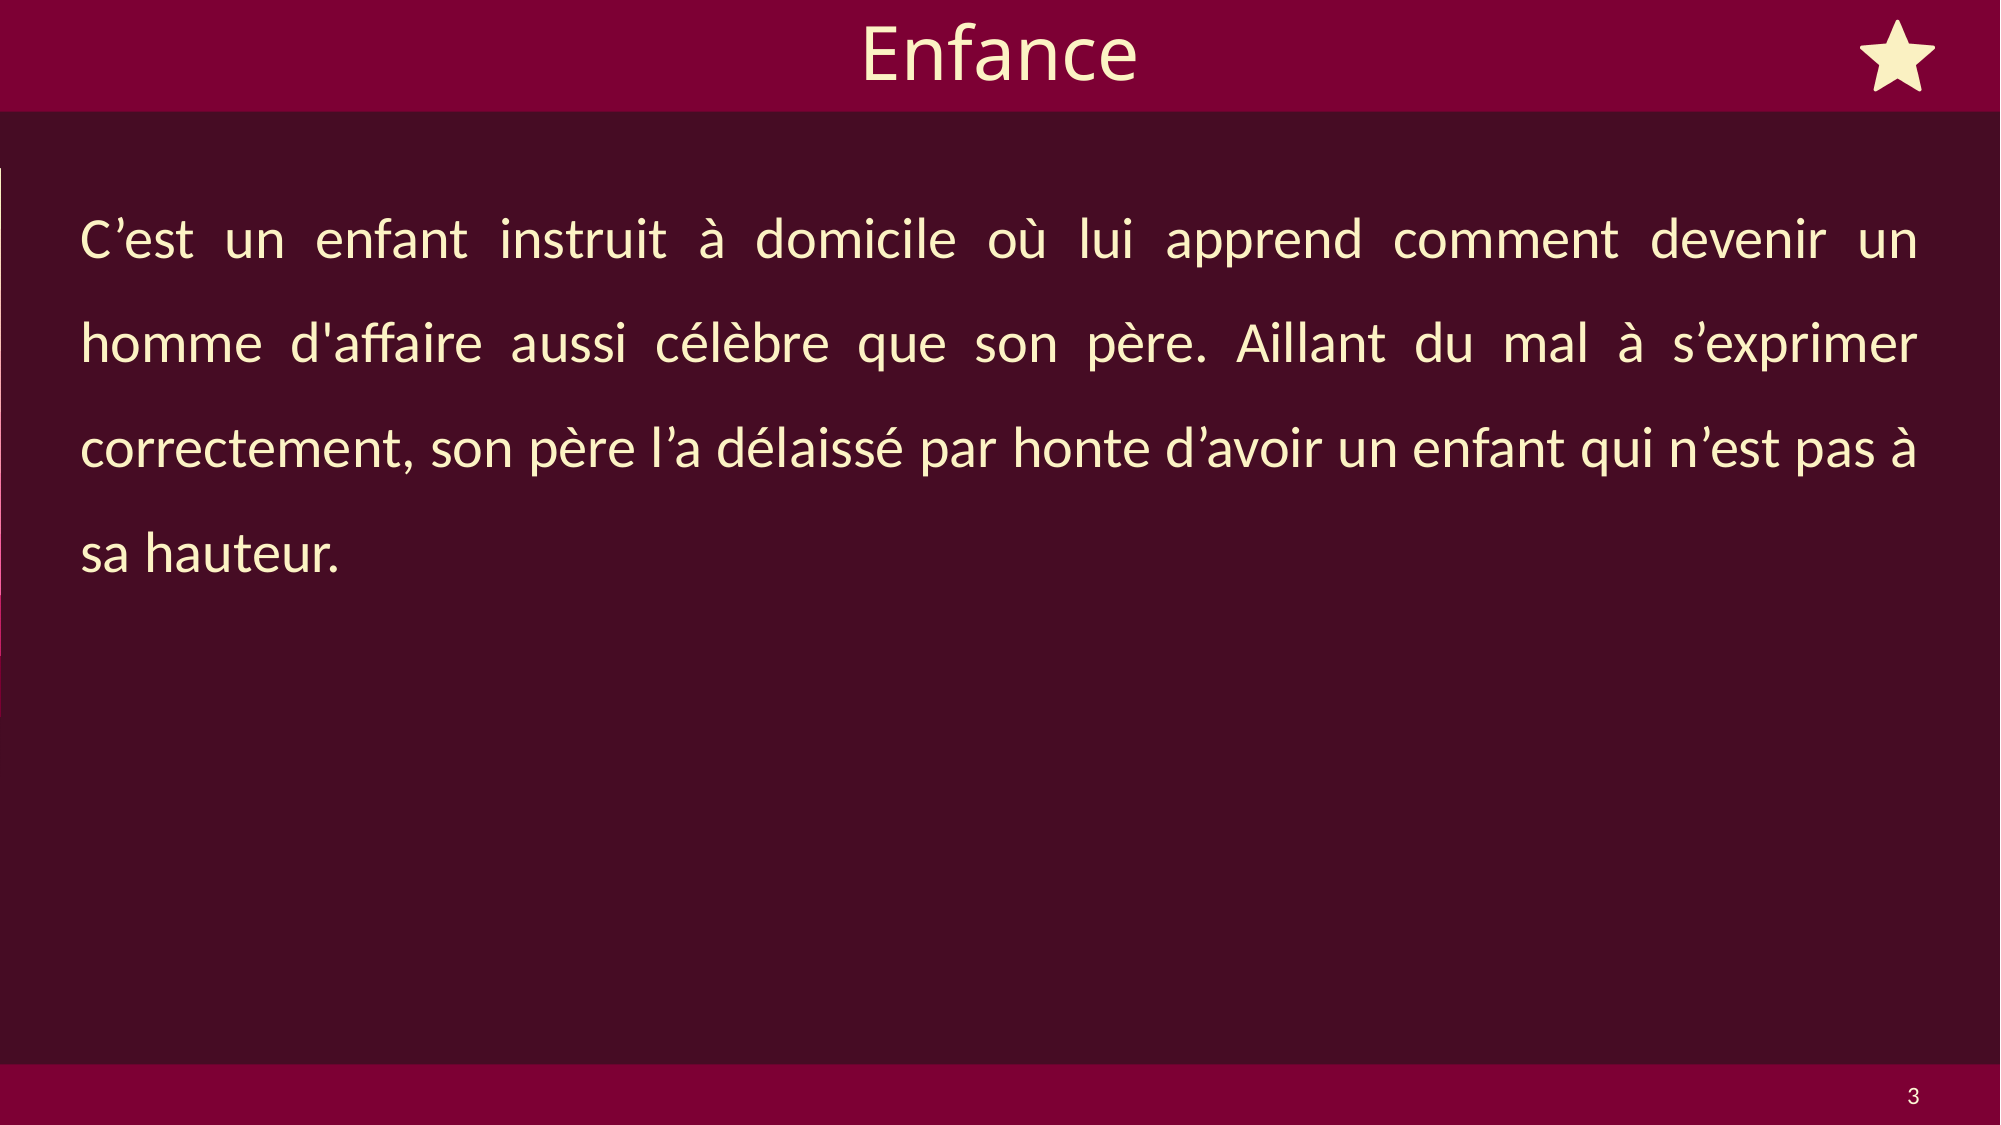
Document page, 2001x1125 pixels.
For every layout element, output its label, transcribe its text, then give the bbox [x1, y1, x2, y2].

picture [1860, 18, 1935, 93]
title Enfance [0, 0, 2000, 112]
list C’est un enfant instruit à domicile où lui apprend comment devenir un homme d'affaire aussi célèbre que son père. Aillant du mal à s’exprimer correctement, son père l’a délaissé par honte d’avoir un enfant qui n’est pas à sa hauteur. [65, 157, 1935, 999]
slide_number 3 [1484, 1065, 1935, 1125]
